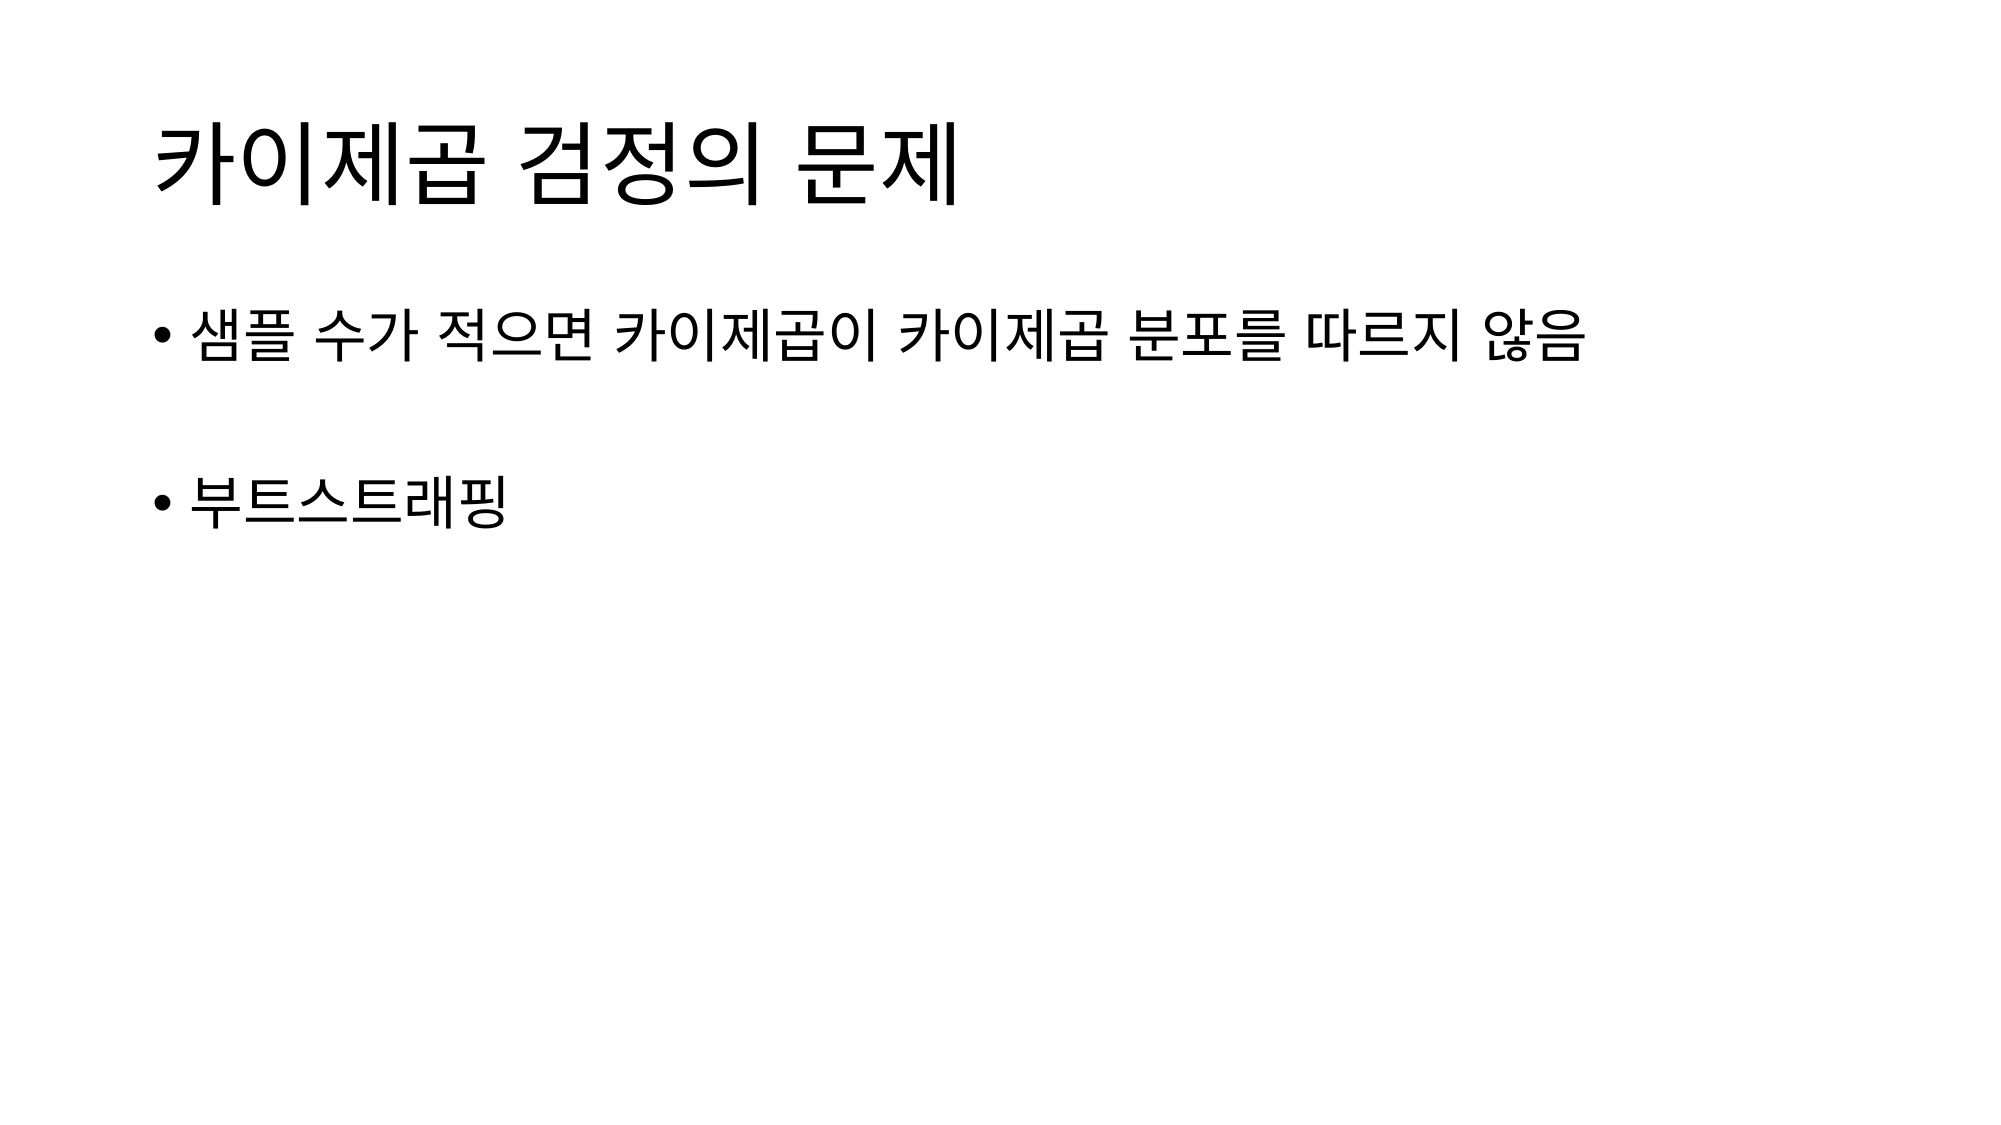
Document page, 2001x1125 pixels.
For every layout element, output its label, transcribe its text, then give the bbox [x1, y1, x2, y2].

title 카이제곱 검정의 문제 [137, 59, 1863, 278]
list 샘플 수가 적으면 카이제곱이 카이제곱 분포를 따르지 않음 부트스트래핑 [137, 299, 1863, 1014]
